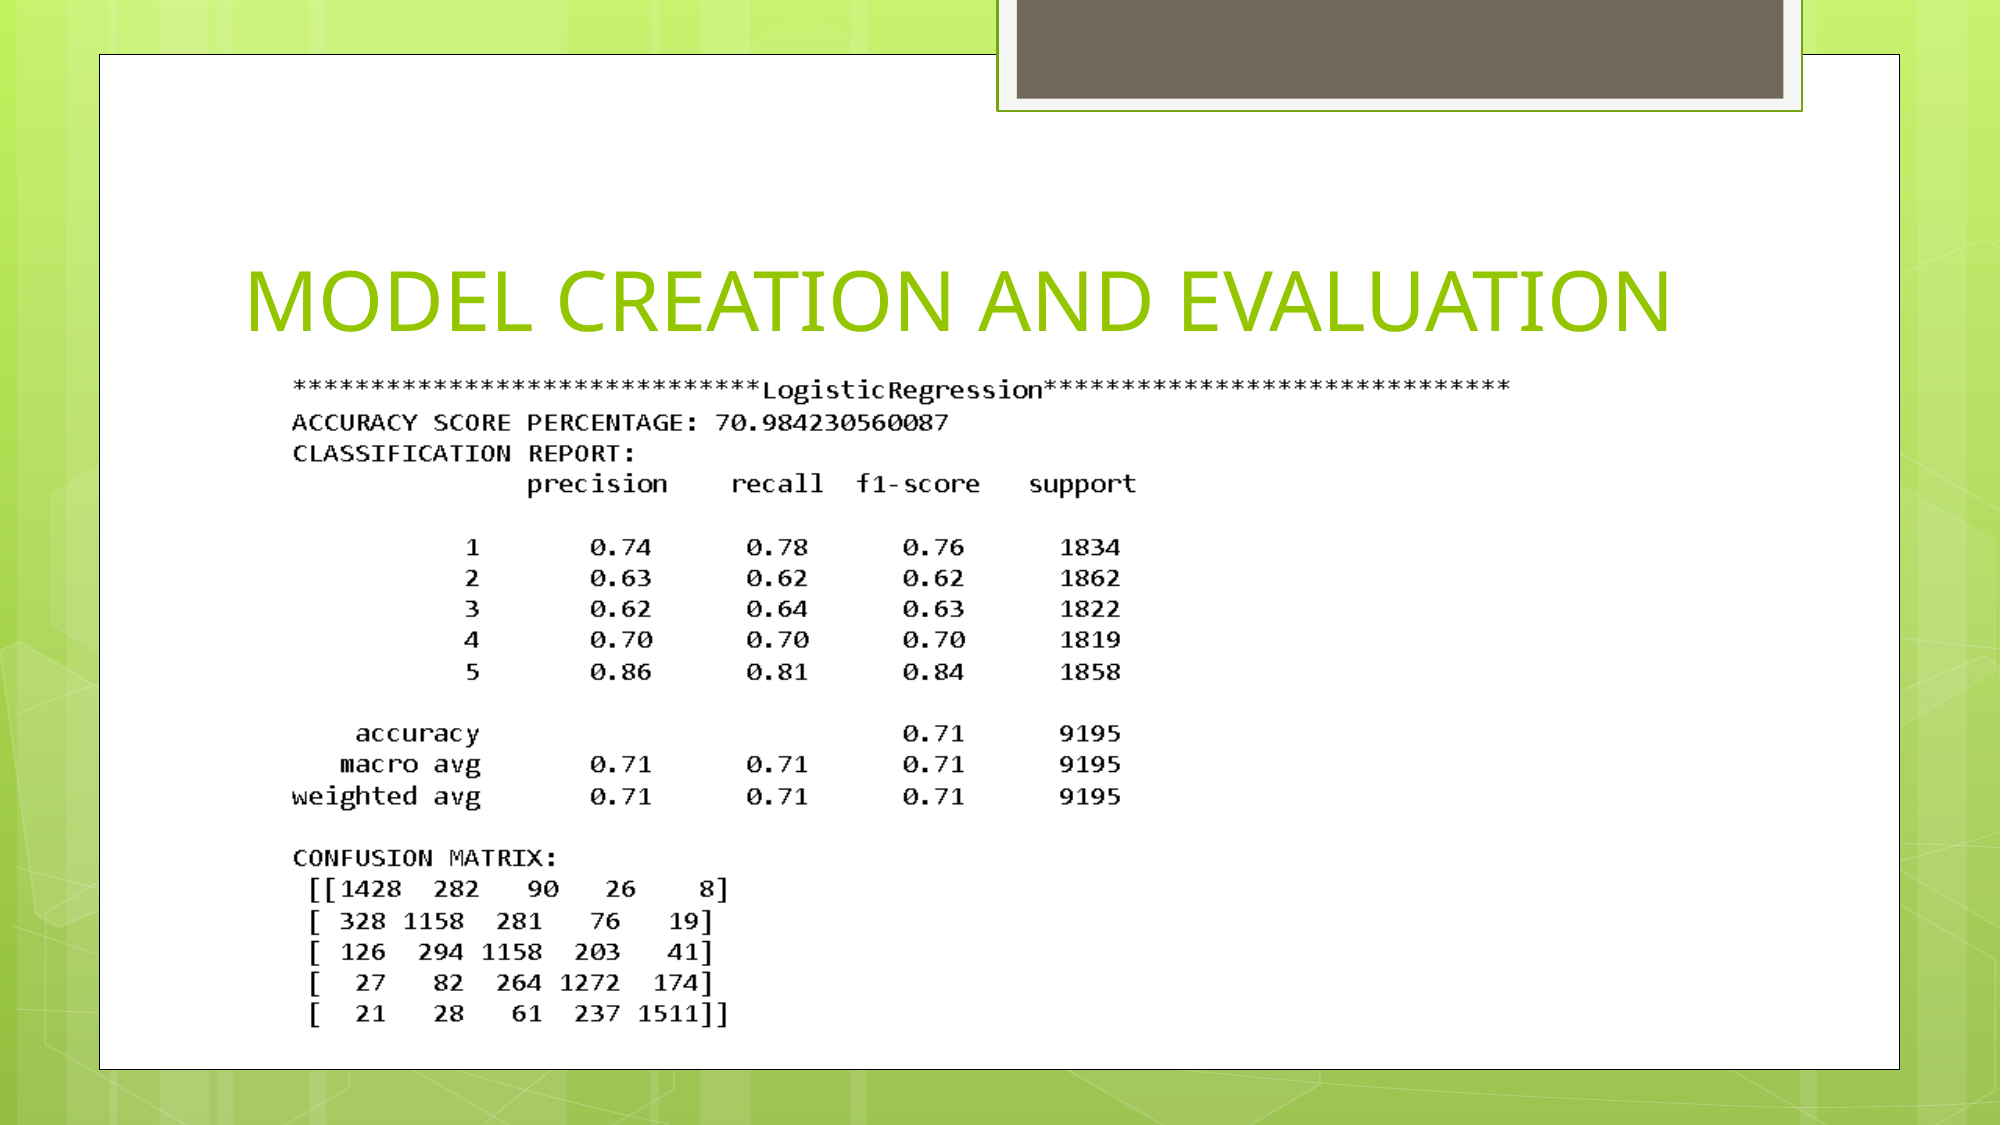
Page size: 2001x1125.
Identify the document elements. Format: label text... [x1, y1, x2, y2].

picture [249, 362, 1551, 1051]
title MODEL CREATION AND EVALUATION [228, 168, 1765, 357]
